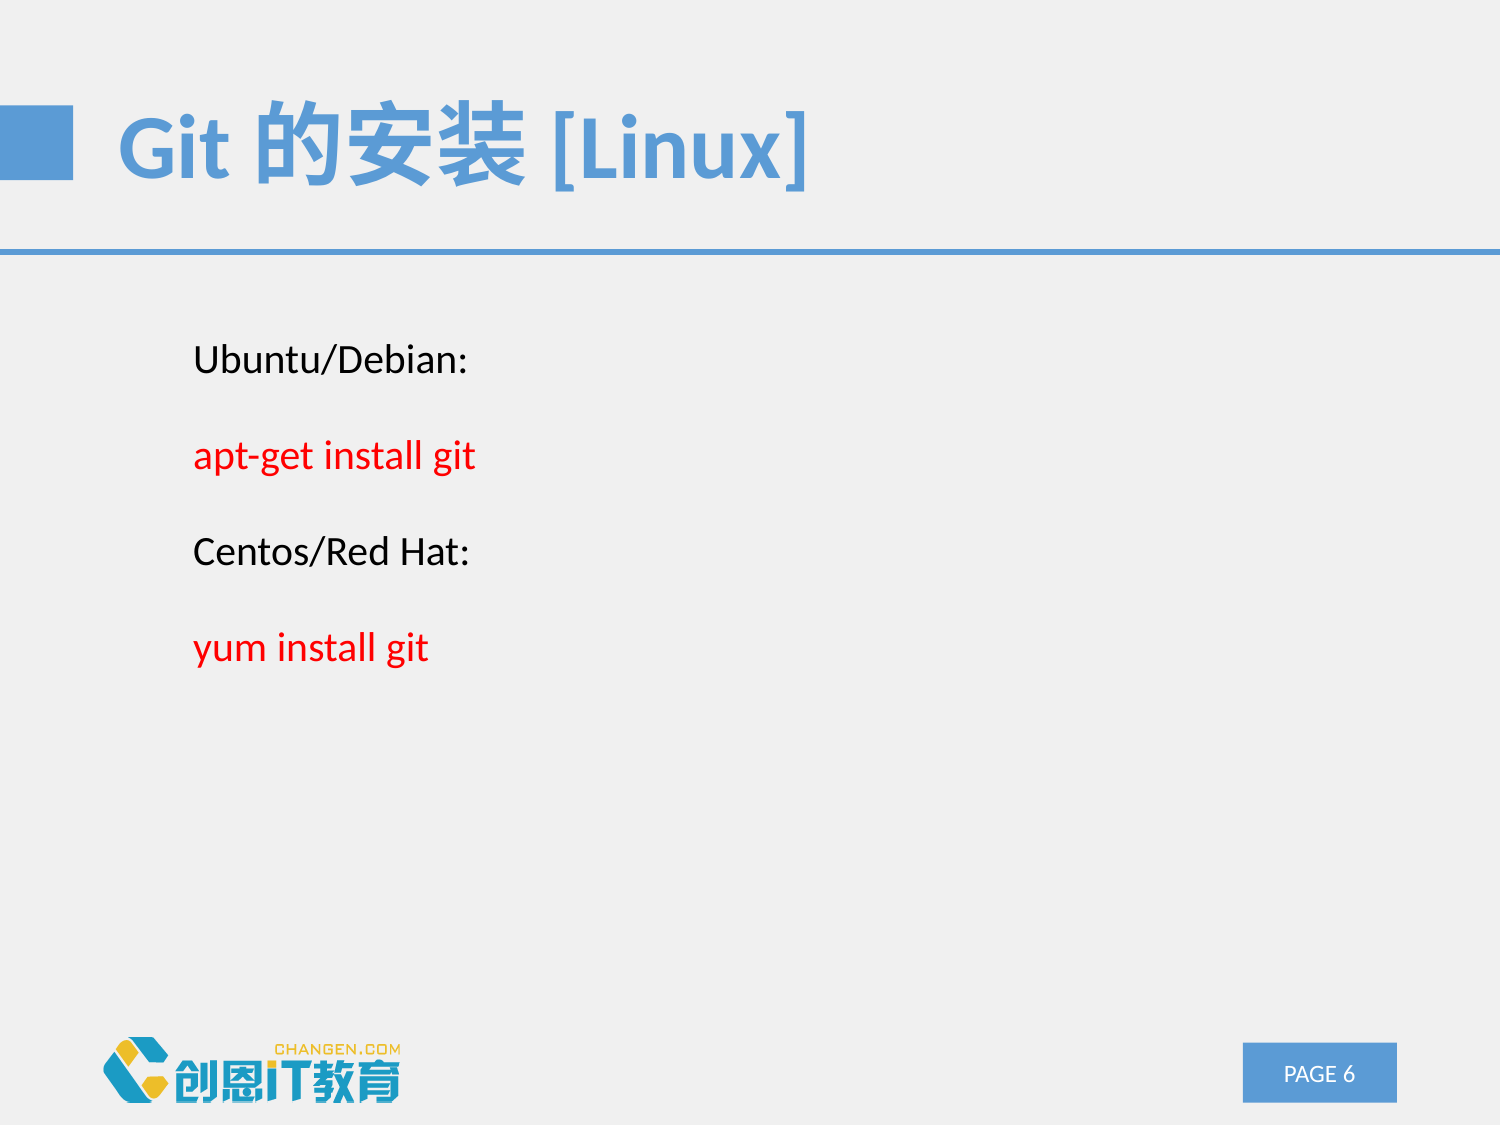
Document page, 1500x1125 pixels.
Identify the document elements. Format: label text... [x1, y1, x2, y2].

slide_number PAGE 5 [1242, 1042, 1397, 1103]
picture [103, 1037, 400, 1103]
list Ubuntu/Debian: apt-get install git Centos/Red Hat: yum install git [103, 299, 1397, 1014]
title Git的安装[Linux] [103, 59, 1397, 238]
